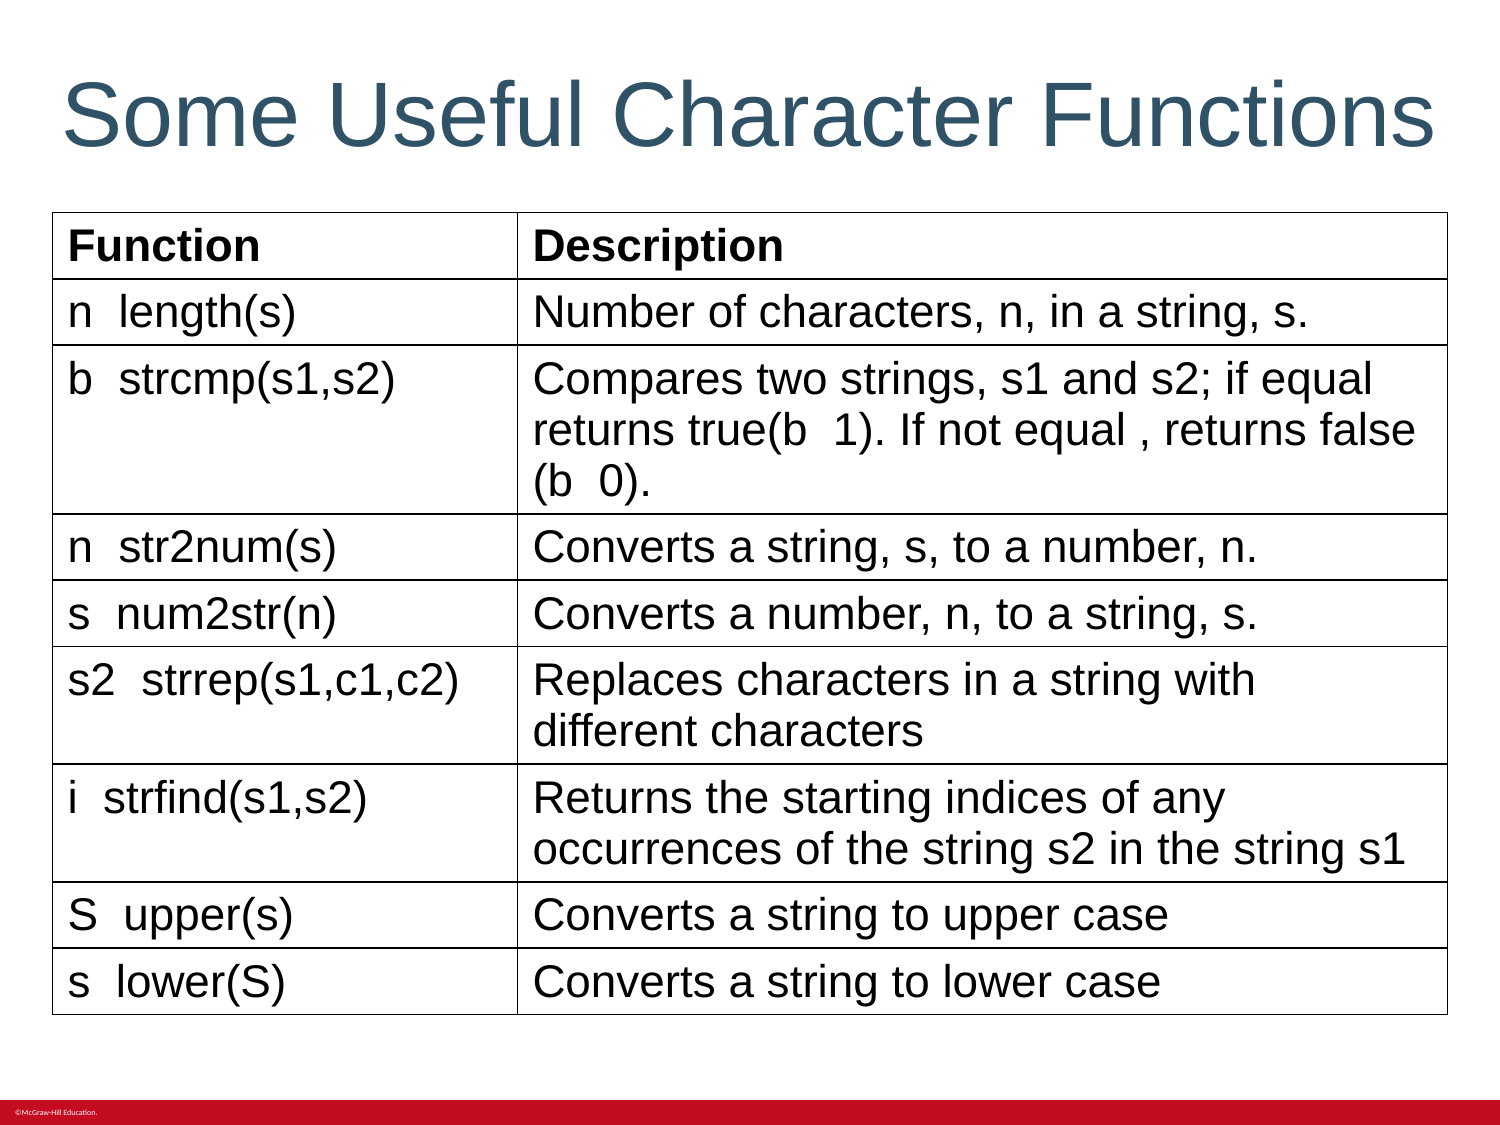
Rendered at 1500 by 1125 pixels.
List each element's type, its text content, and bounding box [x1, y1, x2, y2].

title Some Useful Character Functions [0, 12, 1500, 208]
